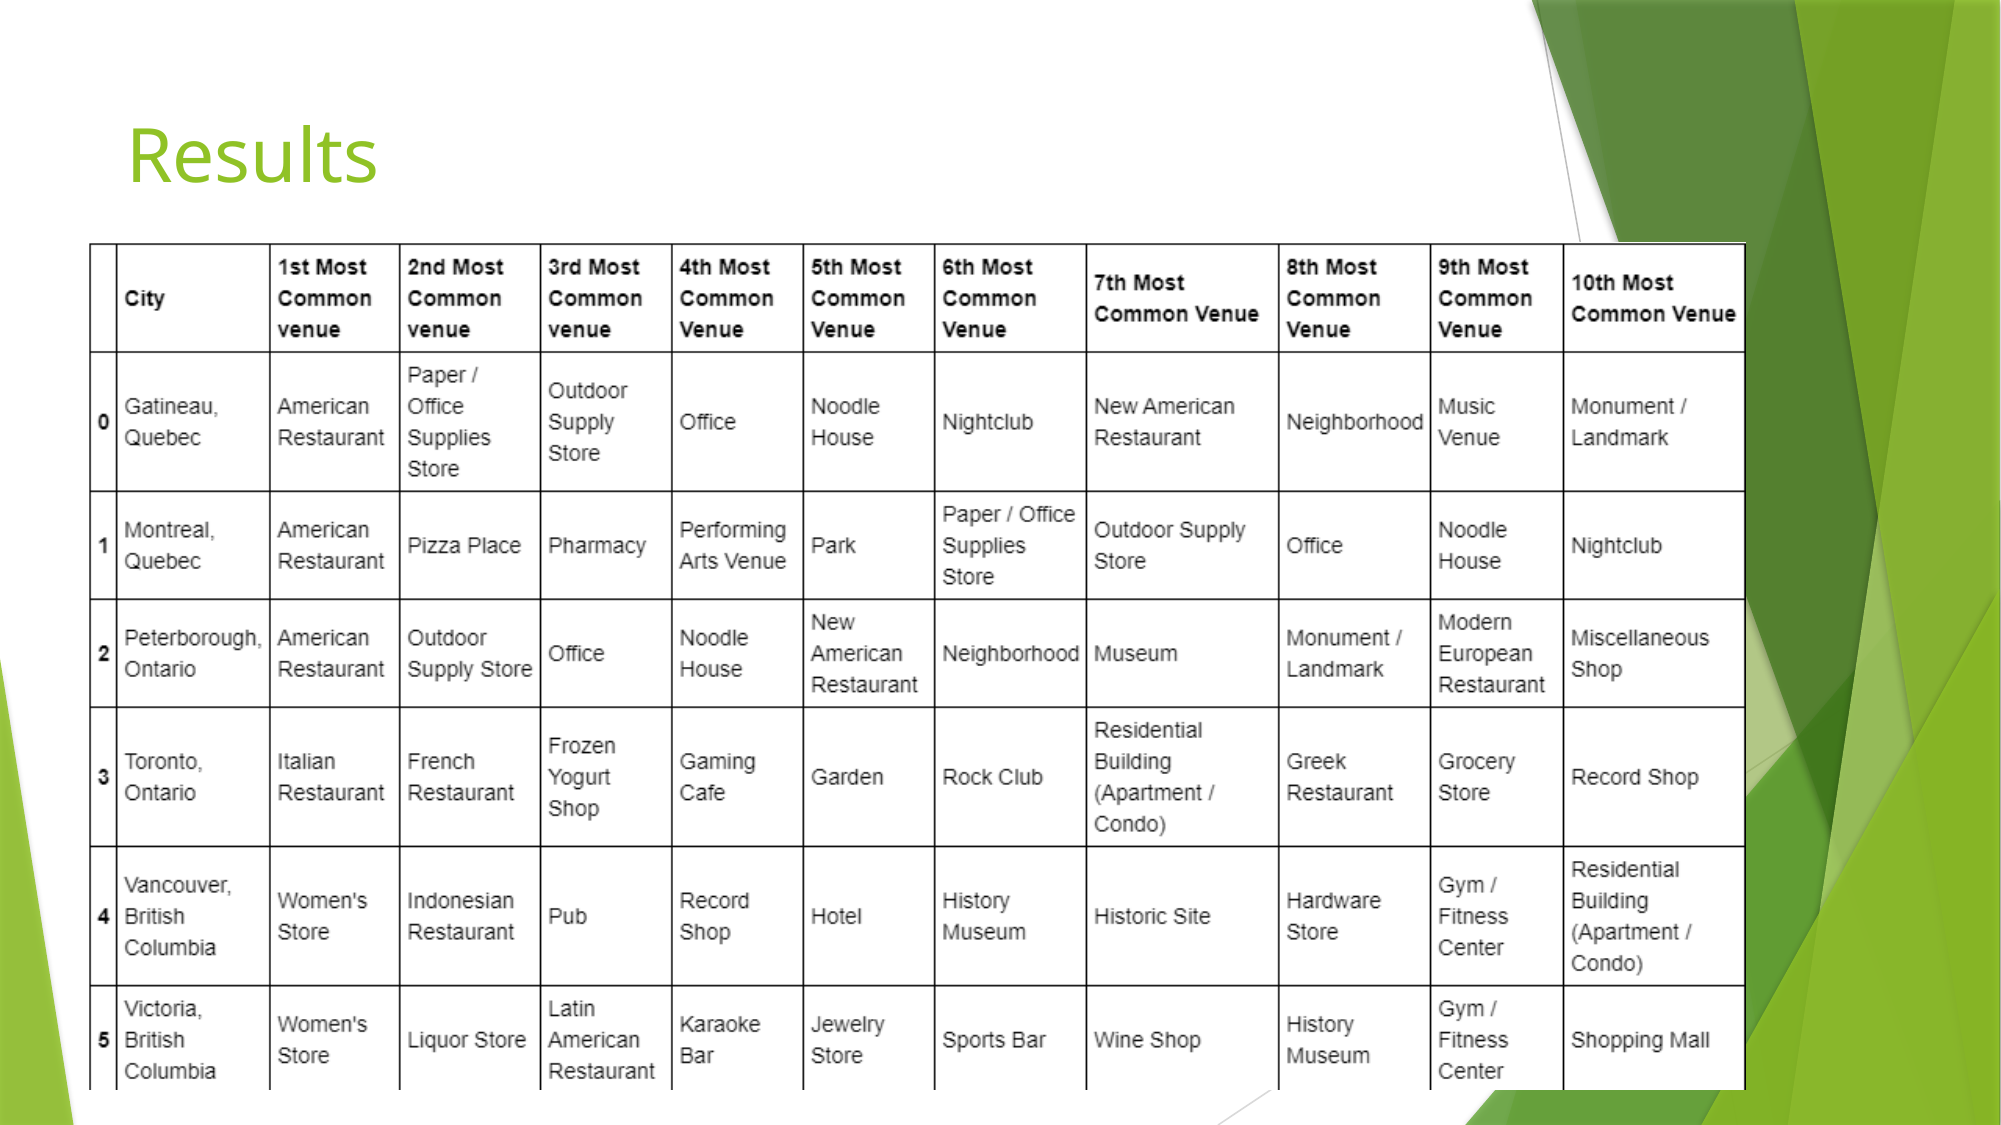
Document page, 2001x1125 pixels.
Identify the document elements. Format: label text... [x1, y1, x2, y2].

title Results [111, 99, 1522, 241]
picture [88, 242, 1746, 1091]
